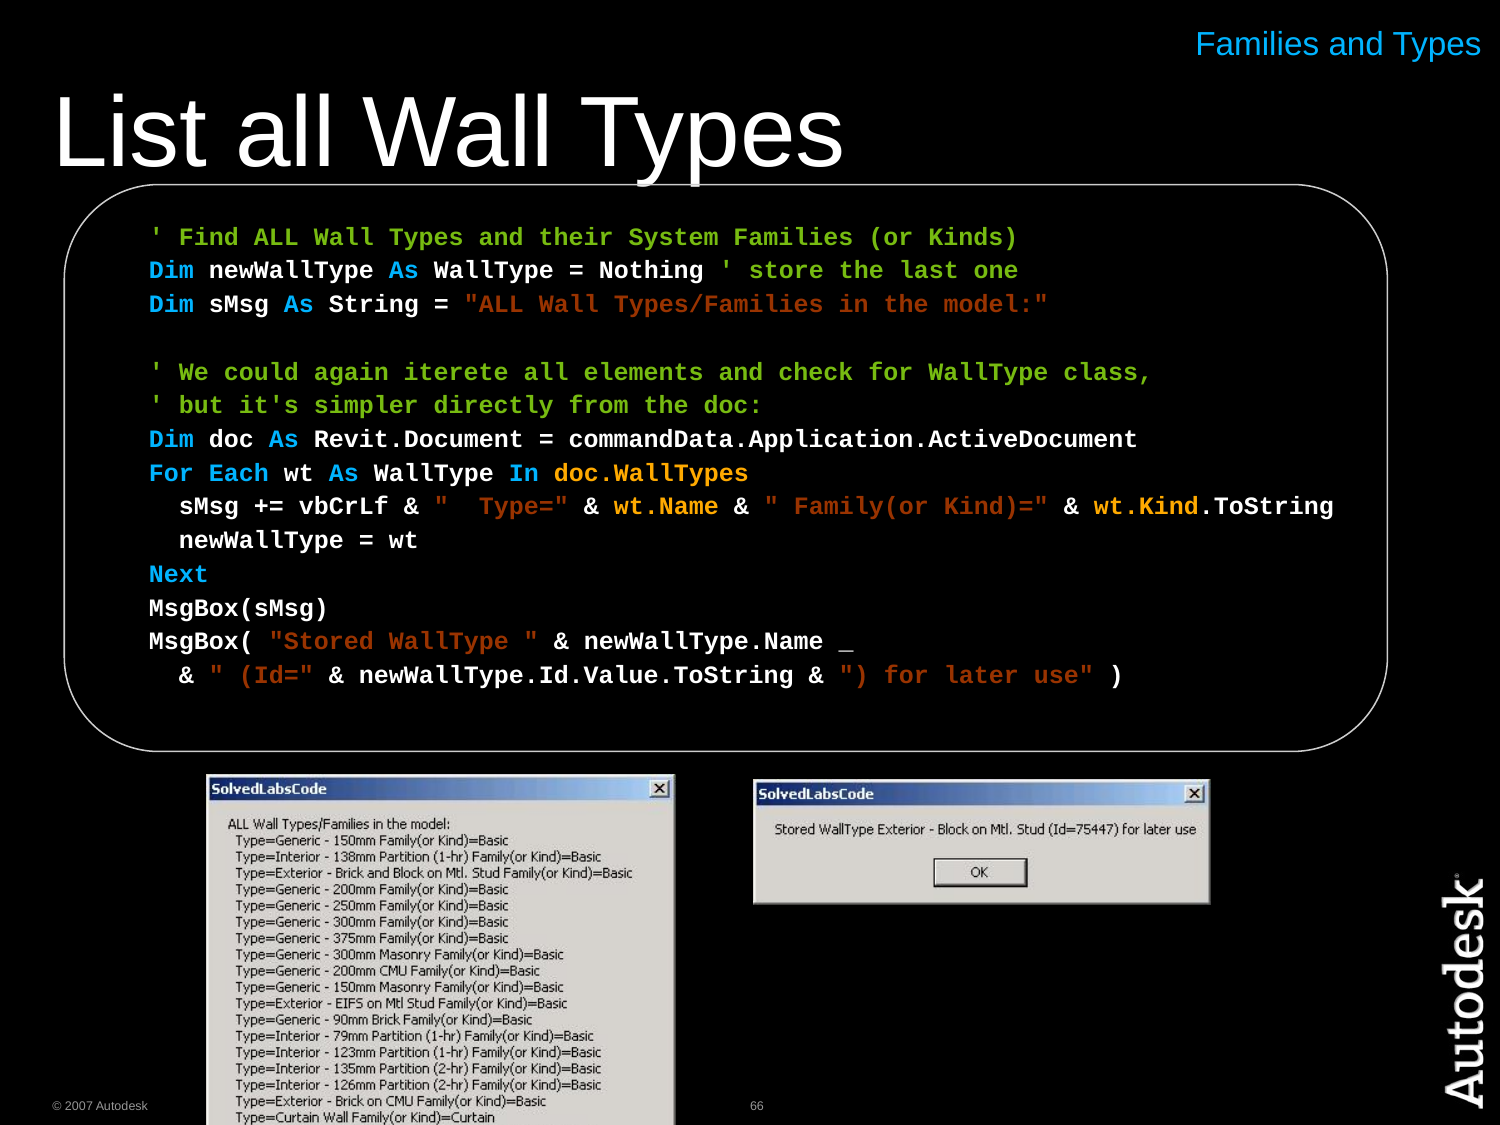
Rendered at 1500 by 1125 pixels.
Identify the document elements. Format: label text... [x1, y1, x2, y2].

list ' Find ALL Wall Types and their System Families (or Kinds) Dim newWallType As WallType = Nothing ' store the last one Dim sMsg As String = "ALL Wall Types/Families in the model:" ' We could again iterete all elements and check for WallType class, ' but it's simpler directly from the doc: Dim doc As Revit.Document = commandData.Application.ActiveDocument For Each wt As WallType In doc.WallTypes sMsg += vbCrLf & " Type=" & wt.Name & " Family(or Kind)=" & wt.Kind.ToString newWallType = wt Next MsgBox(sMsg) MsgBox( "Stored WallType " & newWallType.Name _ & " (Id=" & newWallType.Id.Value.ToString & ") for later use" ) [17, 219, 1388, 945]
picture [1402, 0, 1500, 1125]
picture [753, 779, 1211, 906]
title List all Wall Types [52, 32, 1353, 219]
text_box [64, 184, 1388, 752]
picture [206, 774, 676, 1125]
text_box Families and Types [1151, 22, 1483, 63]
